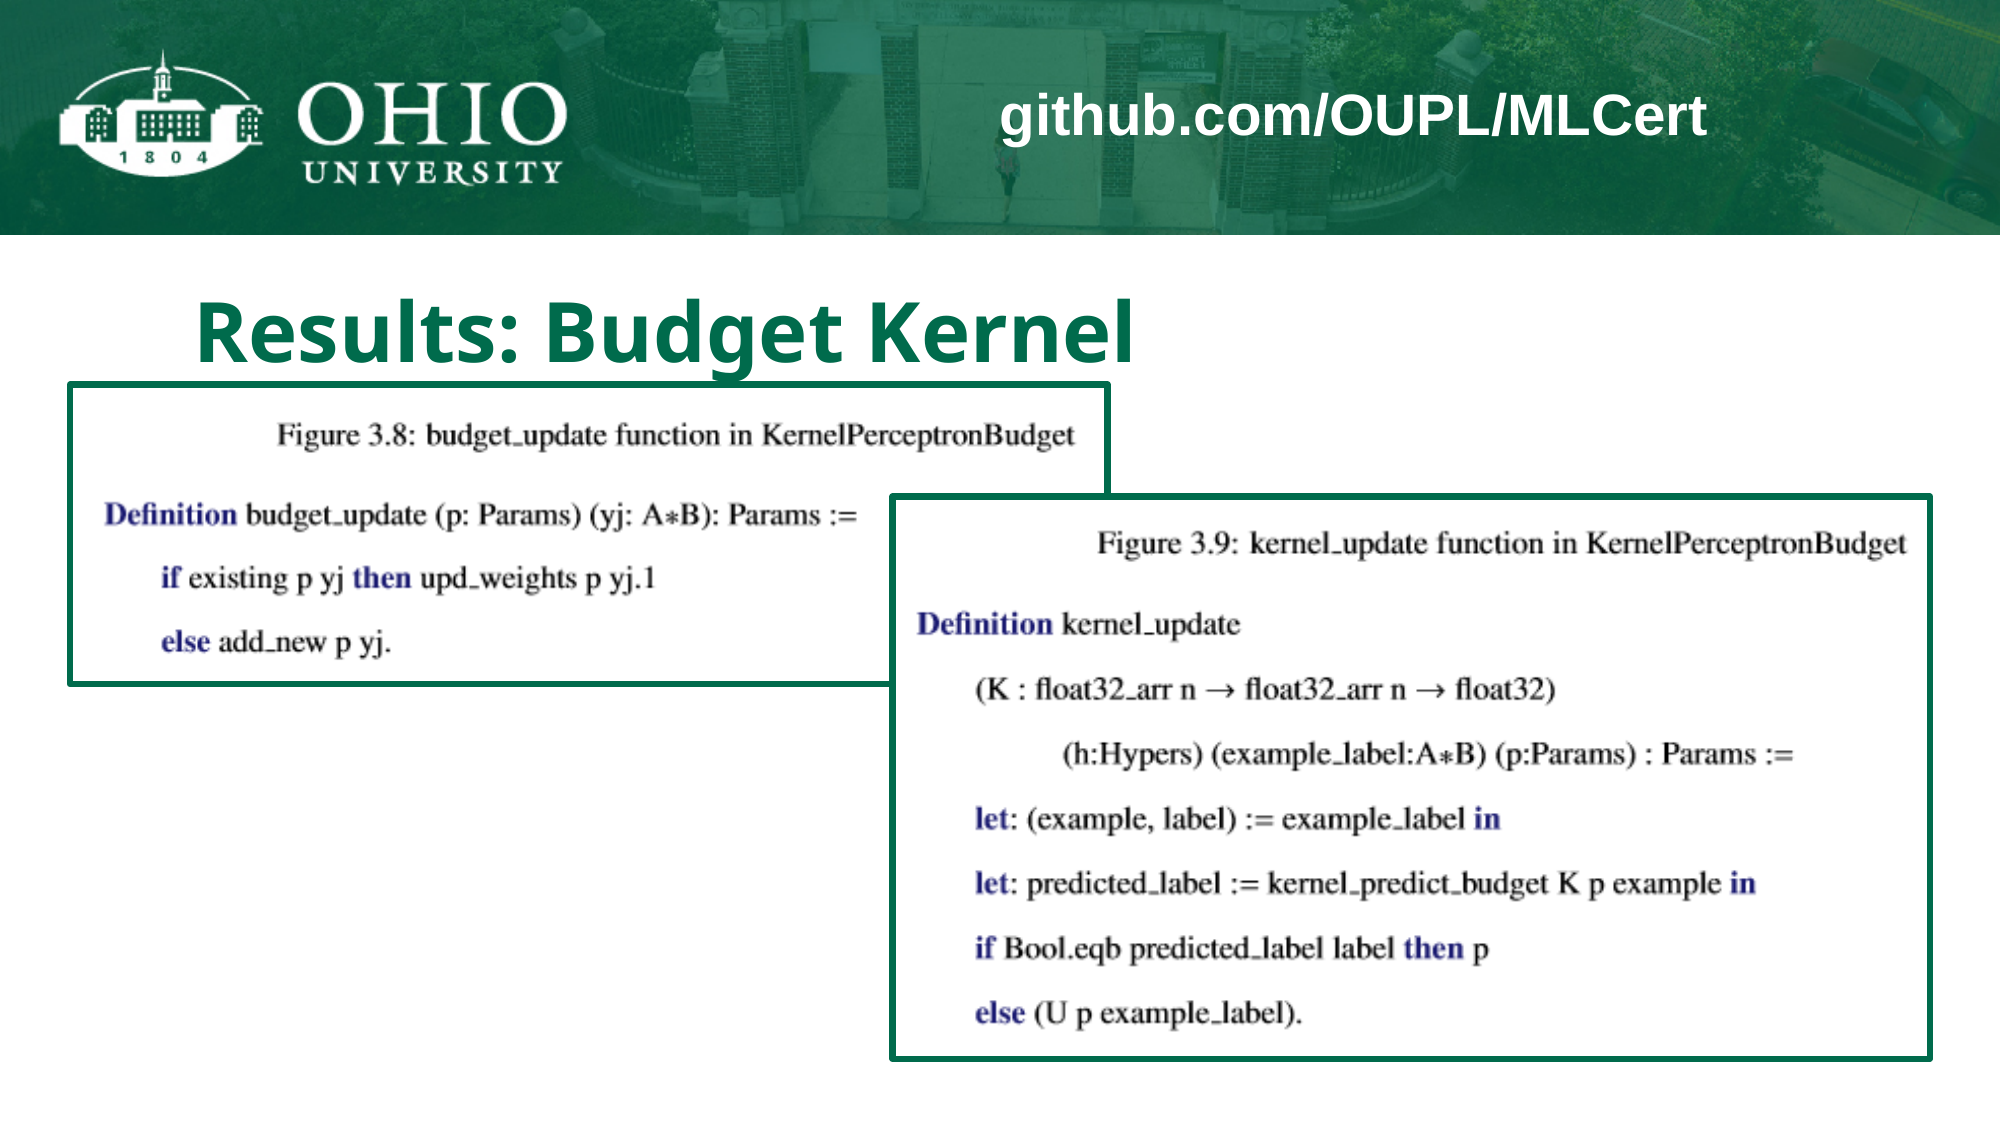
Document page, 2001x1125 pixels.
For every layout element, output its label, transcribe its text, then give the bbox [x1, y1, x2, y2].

text_box Results: Budget Kernel Perceptron Coq [178, 271, 1617, 487]
picture [0, 0, 2000, 235]
picture [73, 387, 1927, 1056]
